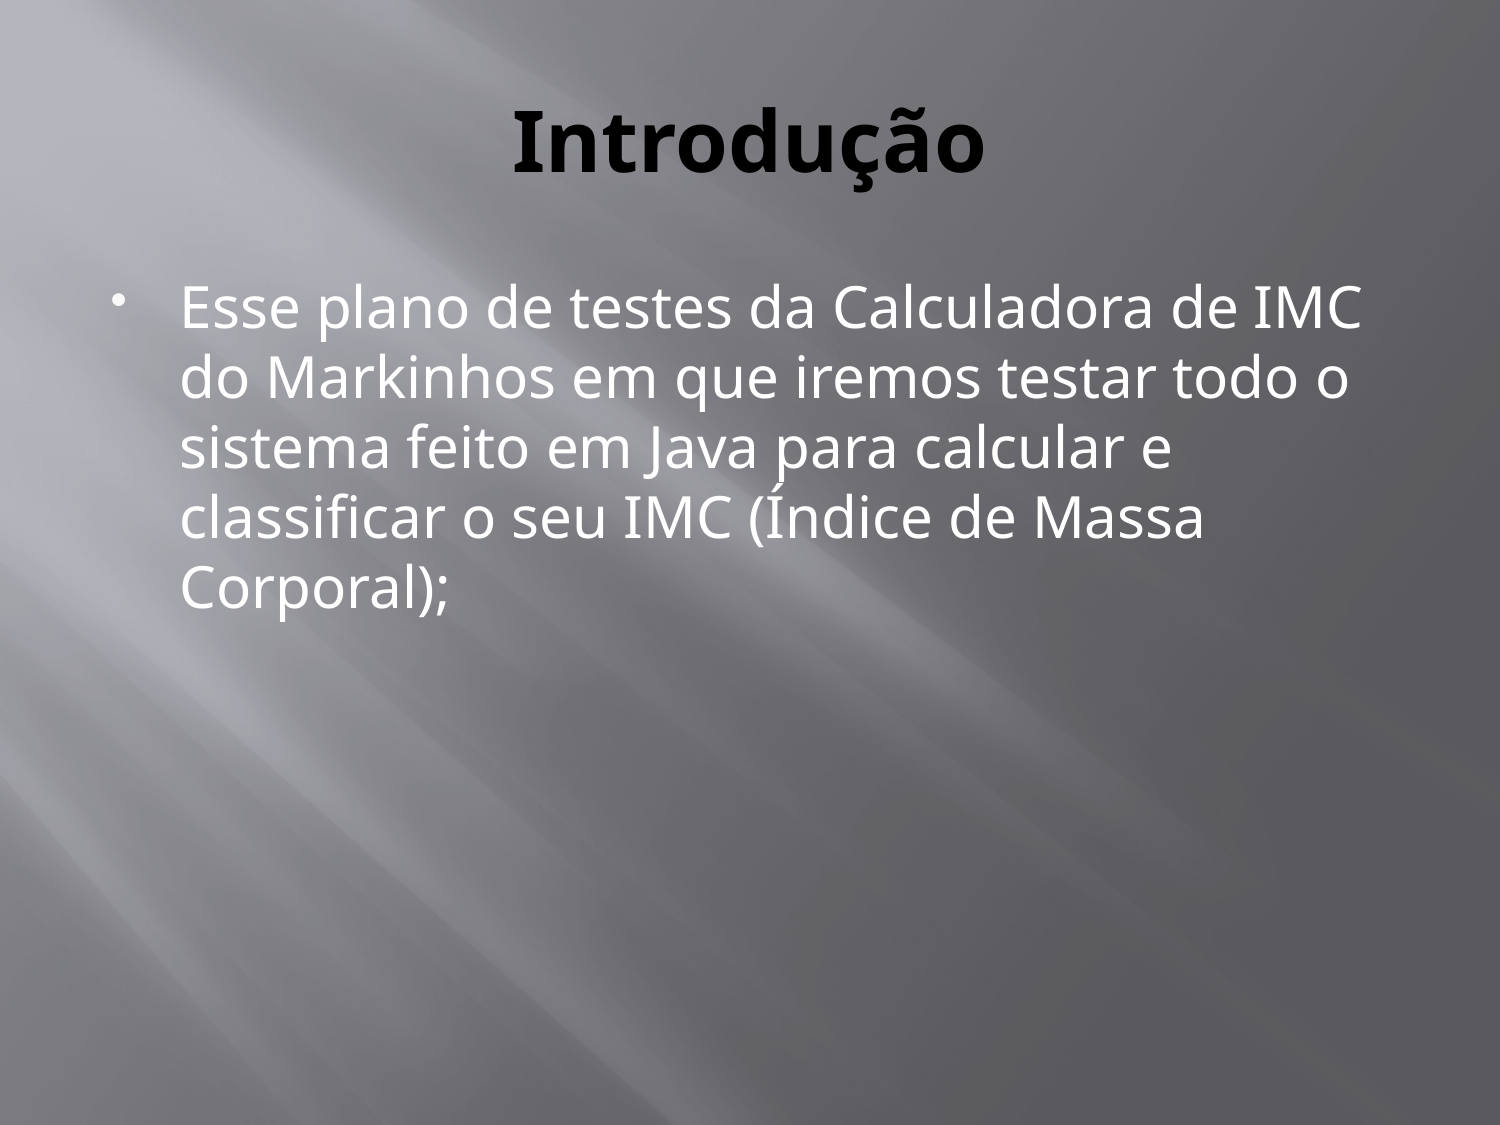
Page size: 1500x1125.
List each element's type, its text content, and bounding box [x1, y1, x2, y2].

title Introdução [75, 45, 1425, 233]
list Esse plano de testes da Calculadora de IMC do Markinhos em que iremos testar todo o sistema feito em Java para calcular e classificar o seu IMC (Índice de Massa Corporal); [75, 262, 1425, 1035]
